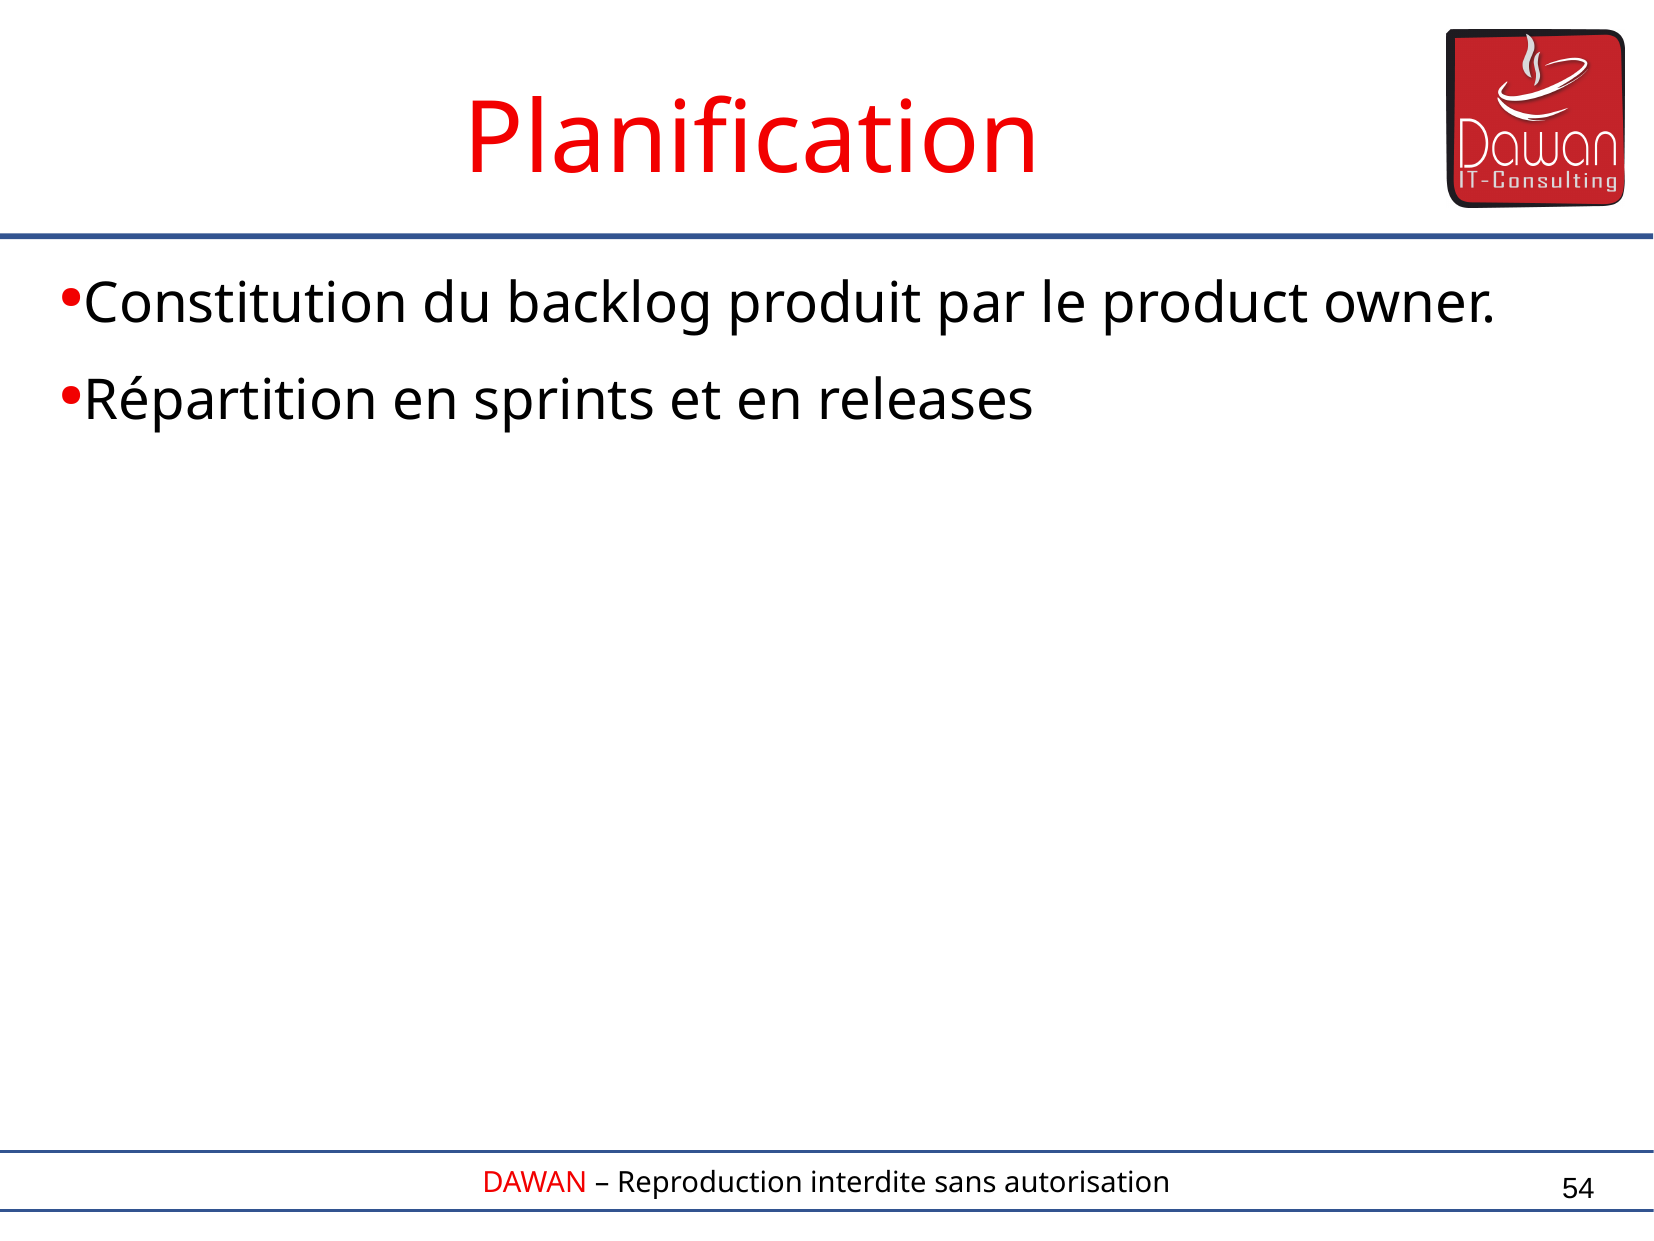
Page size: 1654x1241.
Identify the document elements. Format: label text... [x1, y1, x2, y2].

slide_number 54 [1535, 1169, 1595, 1233]
picture [1447, 29, 1625, 208]
list Constitution du backlog produit par le product owner. Répartition en sprints et en releases [59, 265, 1595, 1109]
title Planification [59, 29, 1447, 237]
